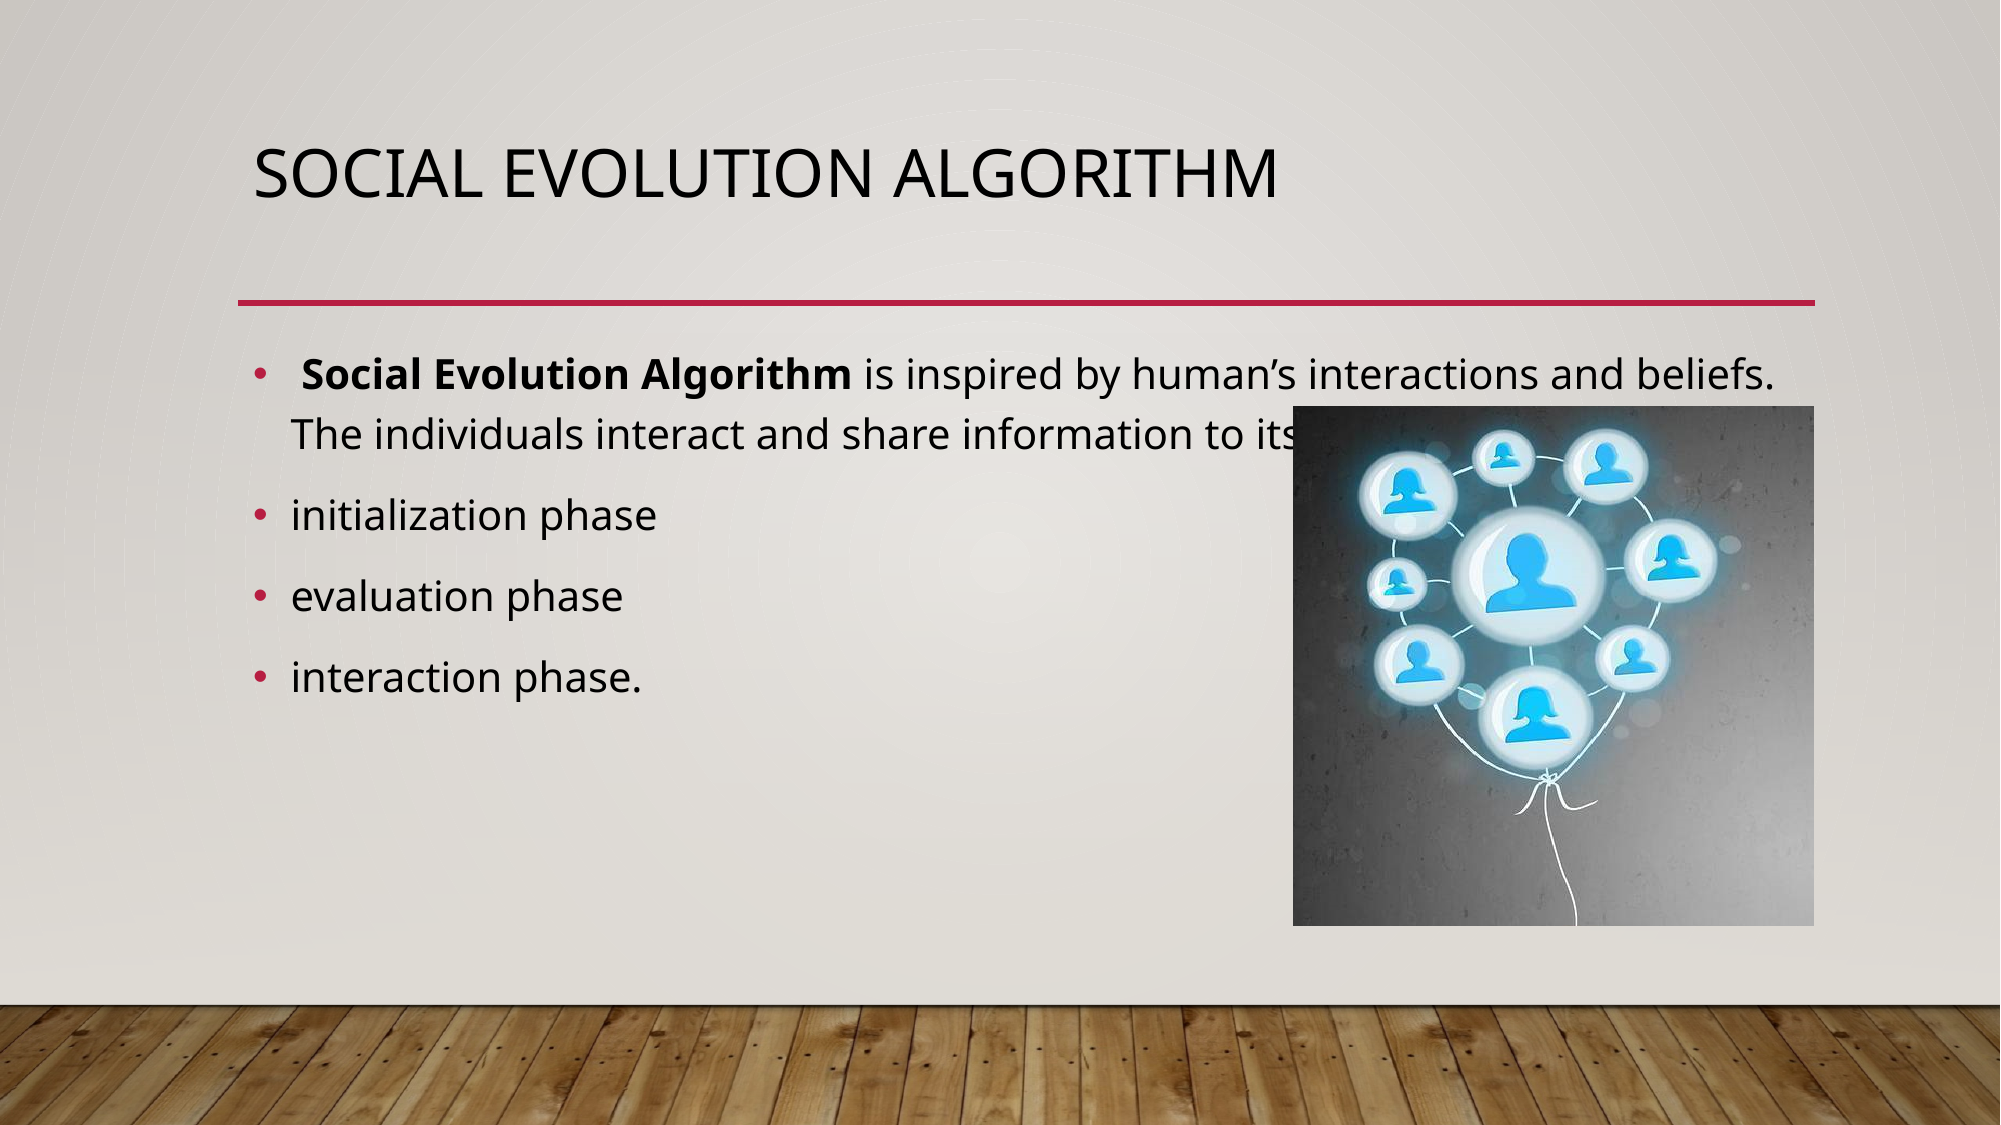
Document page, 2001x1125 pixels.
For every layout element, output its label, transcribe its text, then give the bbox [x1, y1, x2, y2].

list Social Evolution Algorithm is inspired by human’s interactions and beliefs. The individuals interact and share information to its neighbor. initialization phase evaluation phase interaction phase. [238, 330, 1814, 897]
picture [1293, 405, 1814, 926]
title Social Evolution Algorithm [238, 131, 1814, 305]
picture [0, 1005, 2000, 1125]
